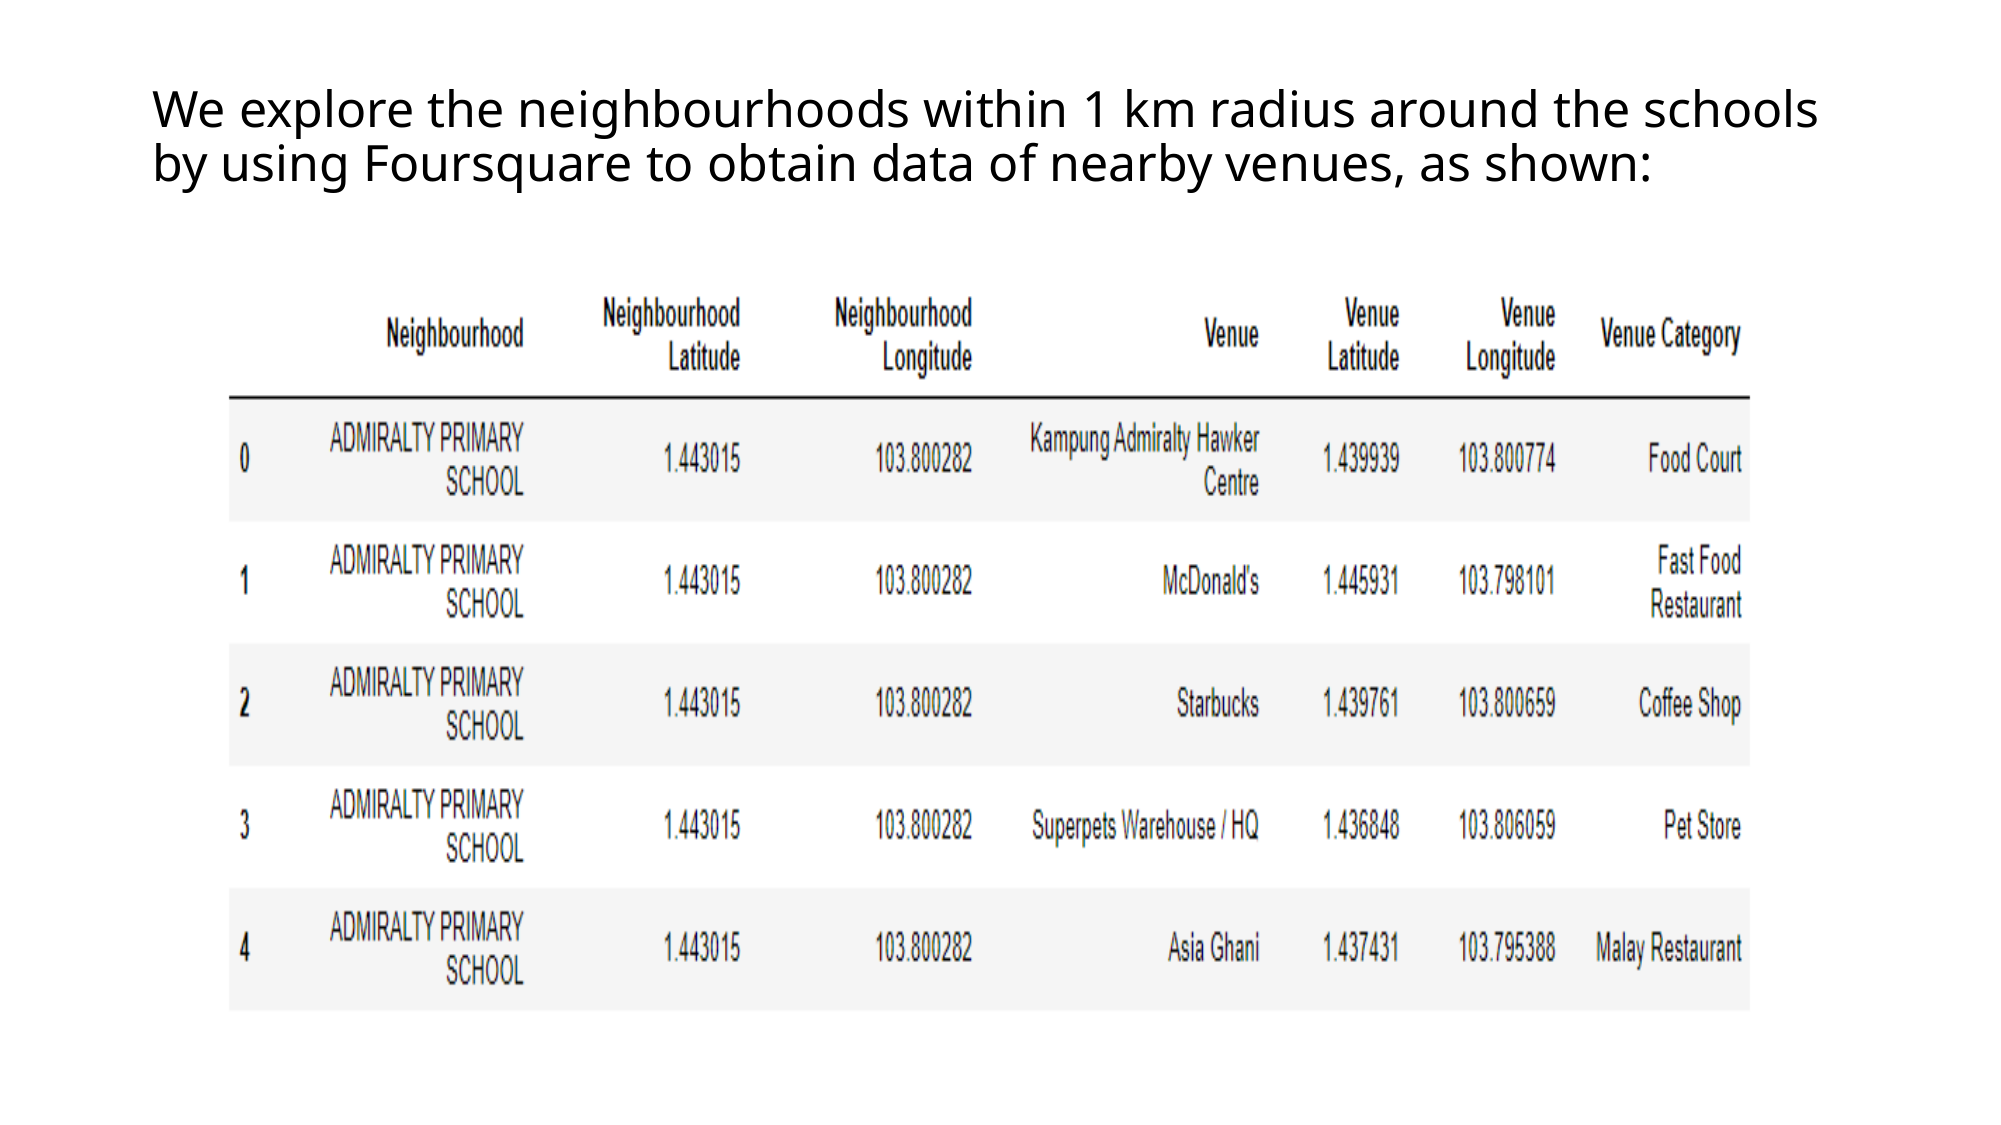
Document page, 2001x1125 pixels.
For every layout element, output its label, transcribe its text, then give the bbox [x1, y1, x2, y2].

picture [226, 277, 1766, 1032]
title We explore the neighbourhoods within 1 km radius around the schools by using Foursquare to obtain data of nearby venues, as shown: [137, 59, 1863, 278]
